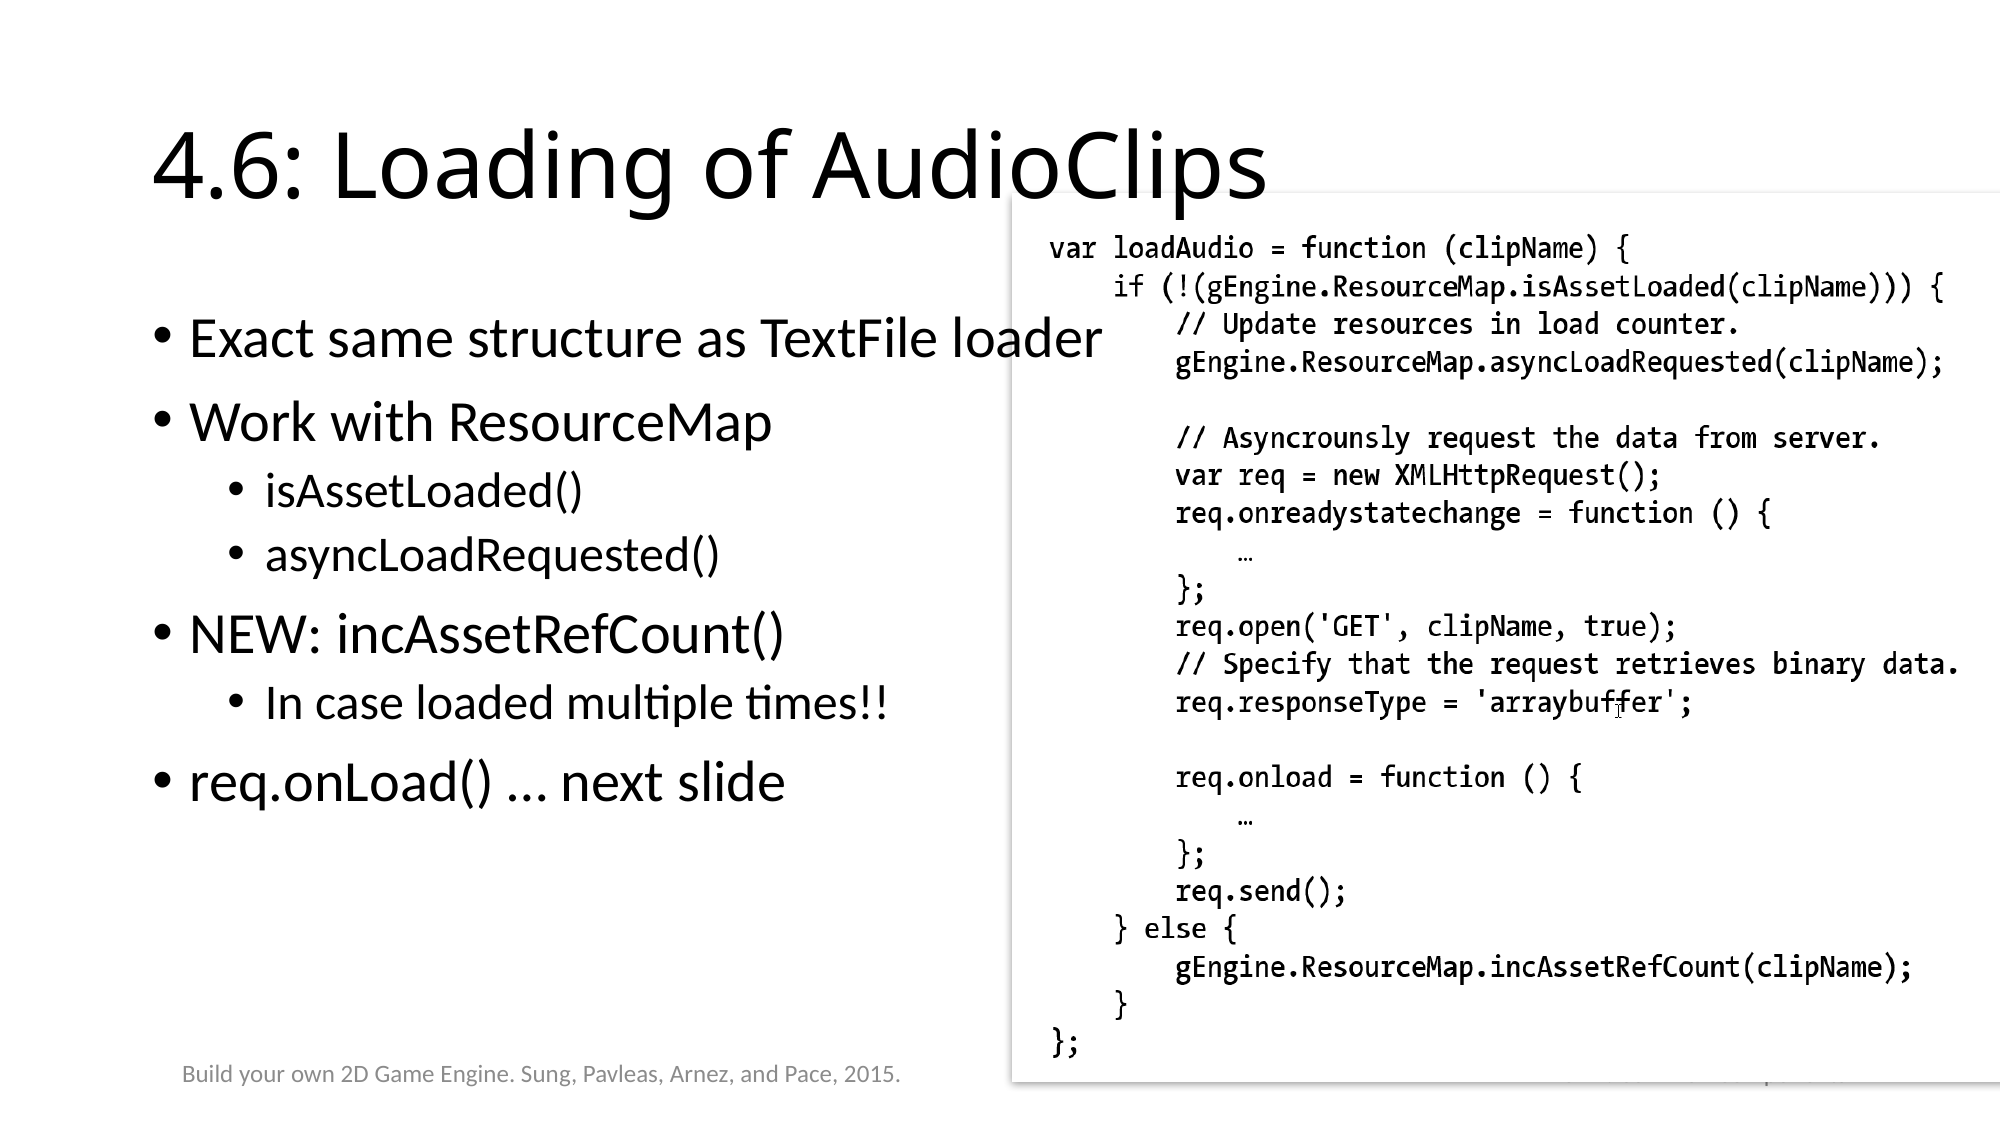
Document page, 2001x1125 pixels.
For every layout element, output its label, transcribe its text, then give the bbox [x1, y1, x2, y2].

title 4.6: Loading of AudioClips [137, 59, 1863, 278]
picture [1026, 207, 2000, 1068]
list Exact same structure as TextFile loader Work with ResourceMap isAssetLoaded() asyncLoadRequested() NEW: incAssetRefCount() In case loaded multiple times!! req.onLoad() … next slide [137, 299, 1026, 1014]
